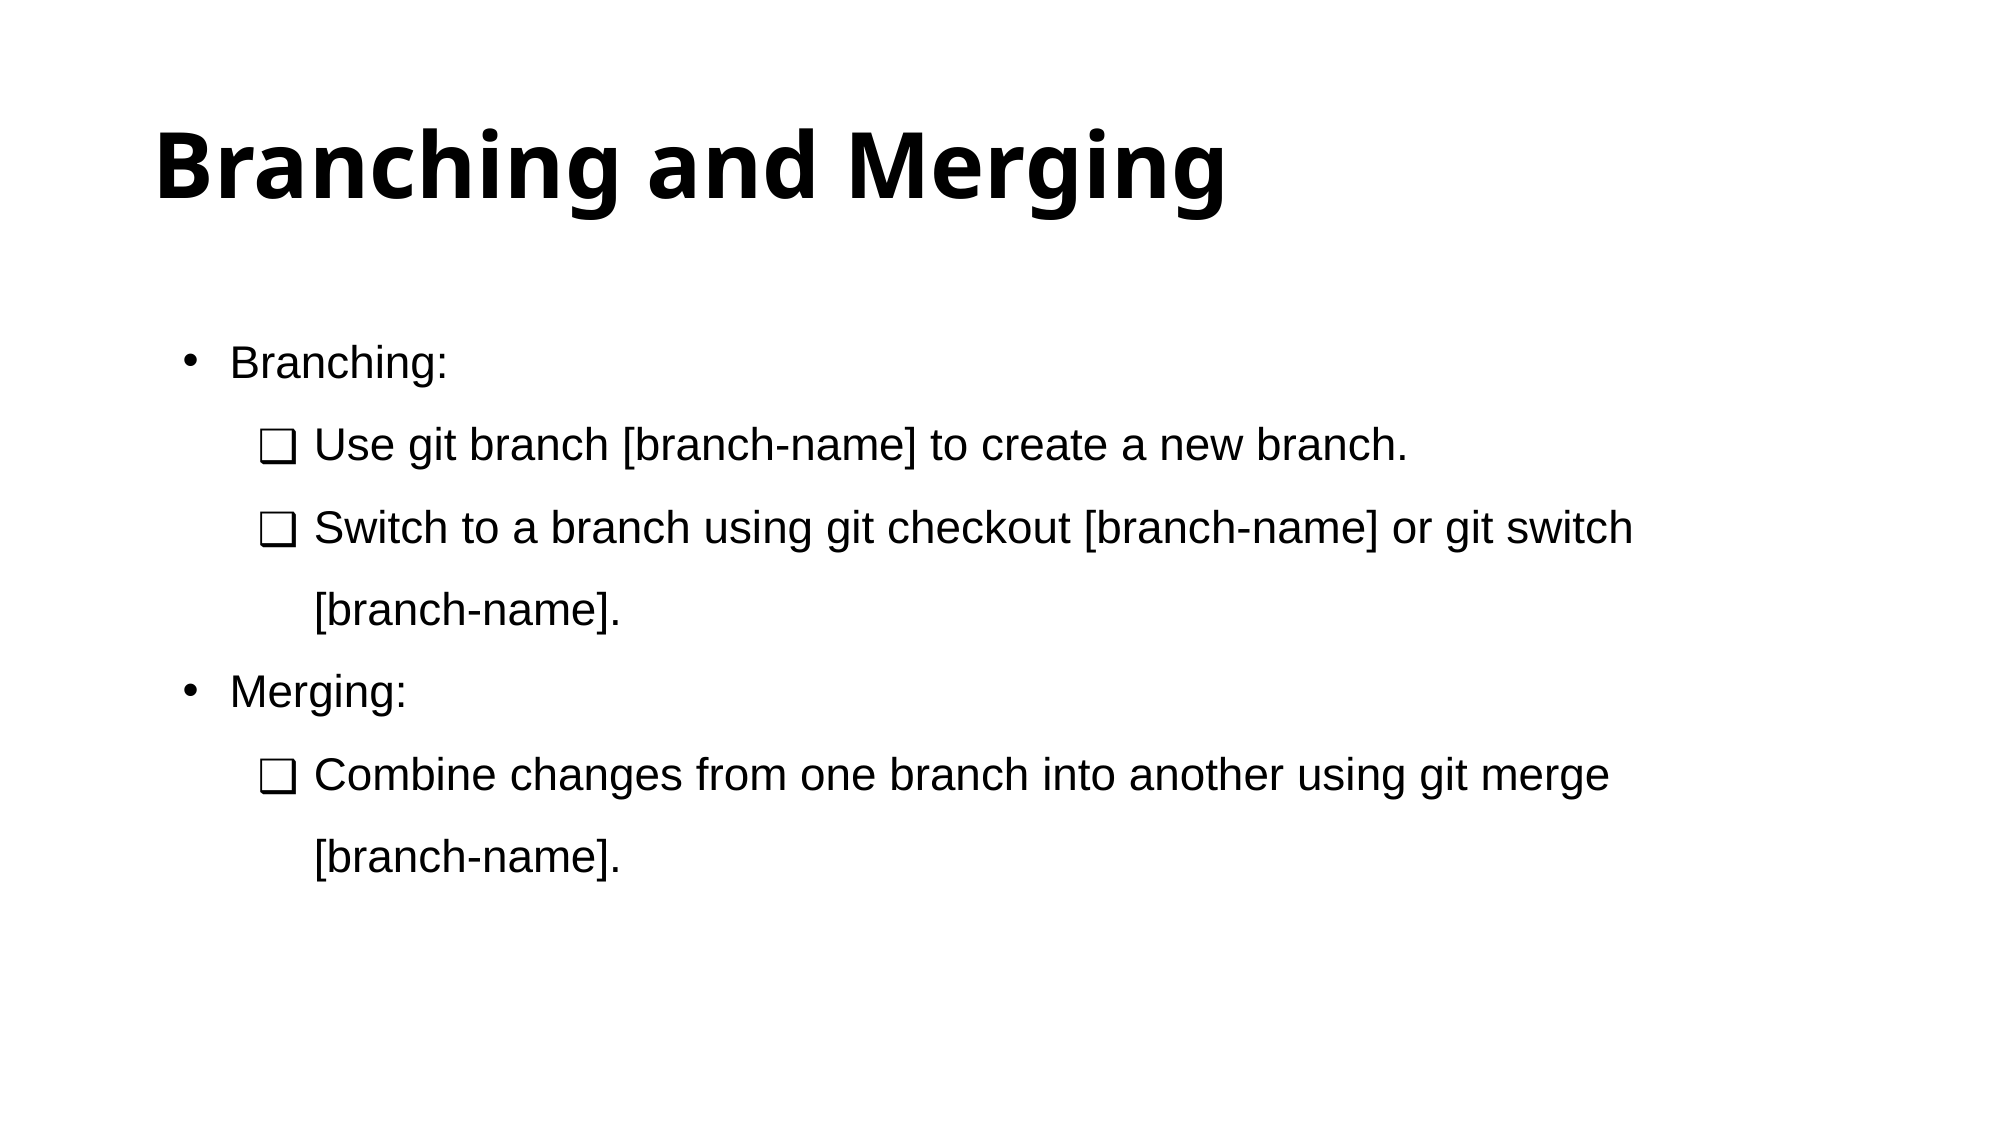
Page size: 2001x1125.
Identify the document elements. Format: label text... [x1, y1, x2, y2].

text_box Branching: Use git branch [branch-name] to create a new branch. Switch to a branch using git checkout [branch-name] or git switch [branch-name]. Merging: Combine changes from one branch into another using git merge [branch-name]. [167, 297, 1747, 890]
title Branching and Merging [137, 59, 1863, 278]
